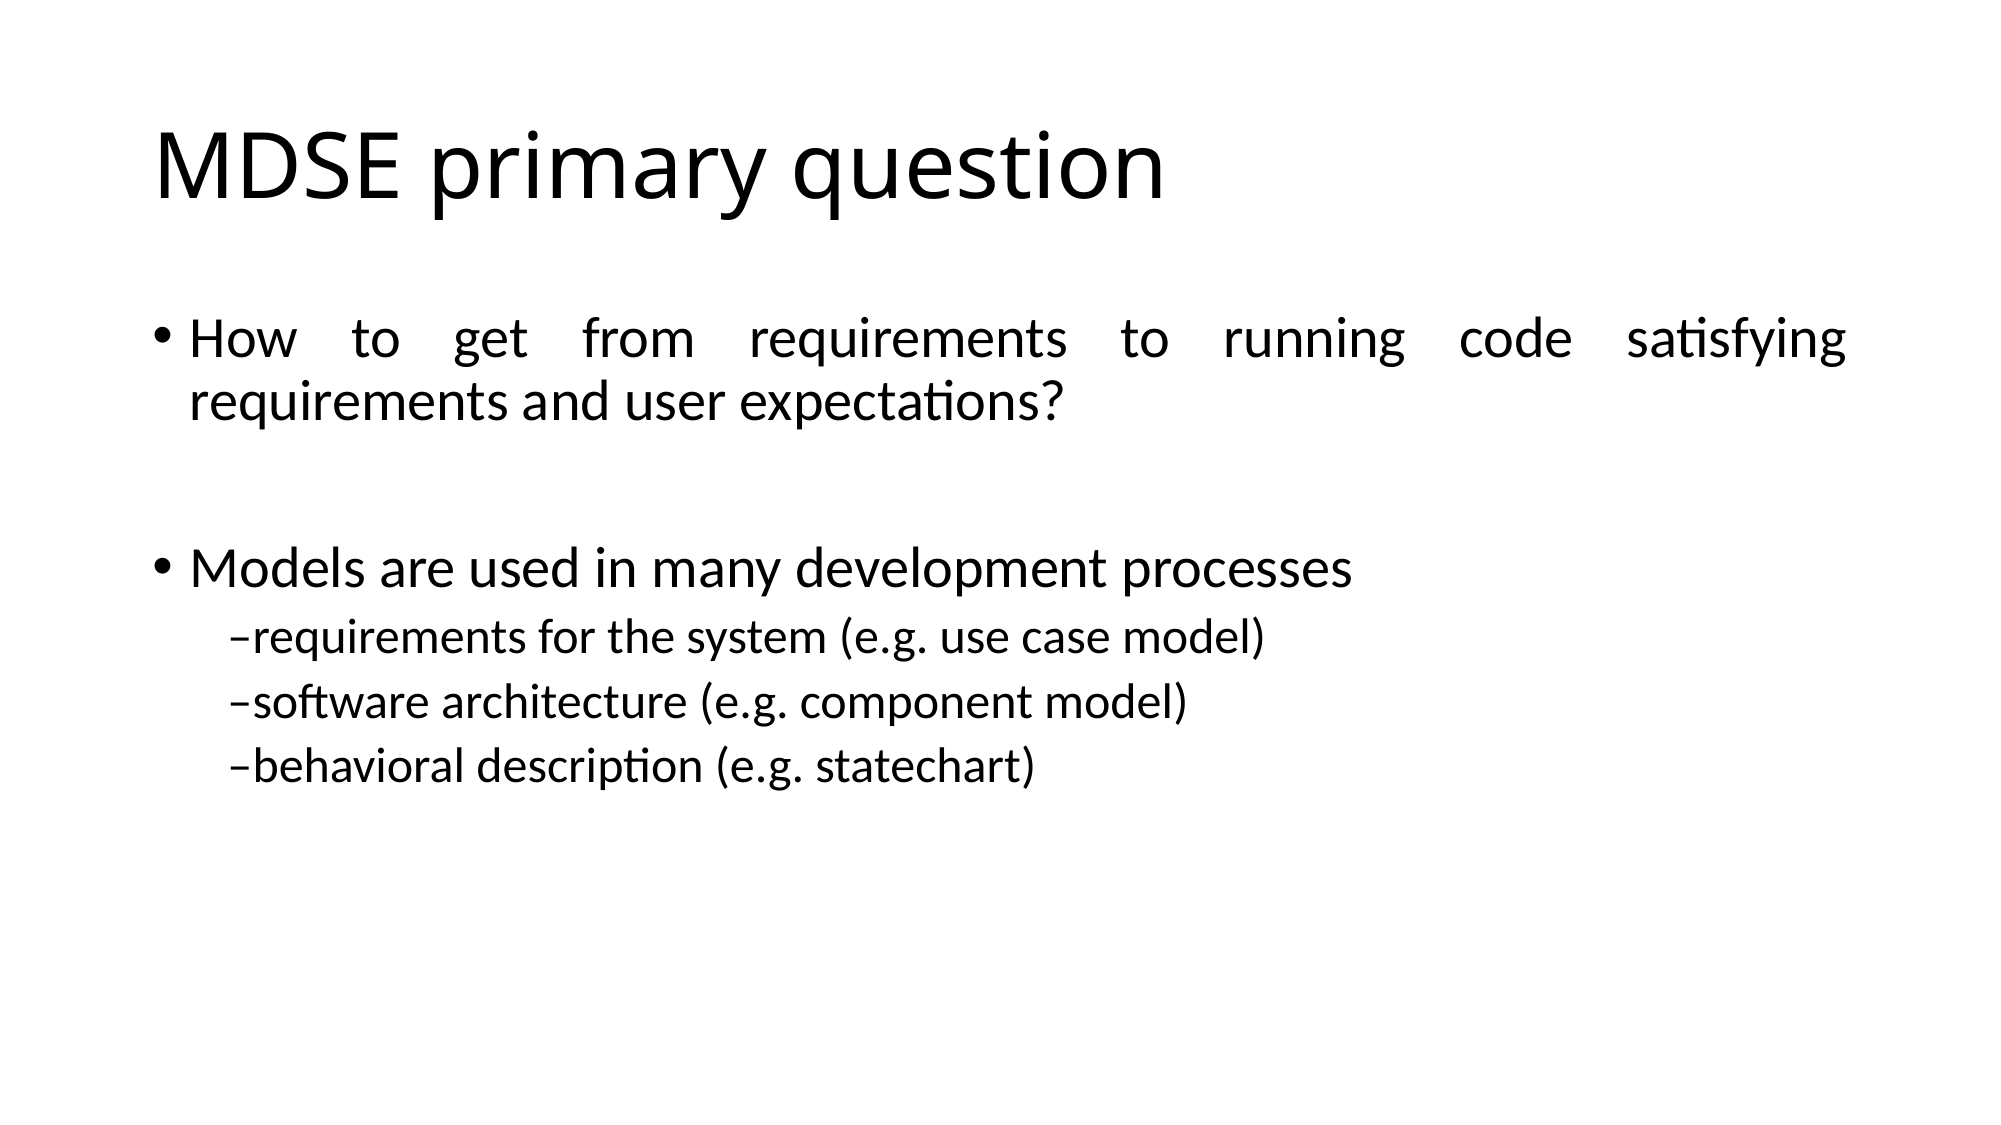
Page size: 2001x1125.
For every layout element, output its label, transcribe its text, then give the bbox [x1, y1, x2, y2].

title MDSE primary question [137, 59, 1863, 278]
list How to get from requirements to running code satisfying requirements and user expectations? Models are used in many development processes –requirements for the system (e.g. use case model) –software architecture (e.g. component model) –behavioral description (e.g. statechart) [137, 299, 1863, 1014]
